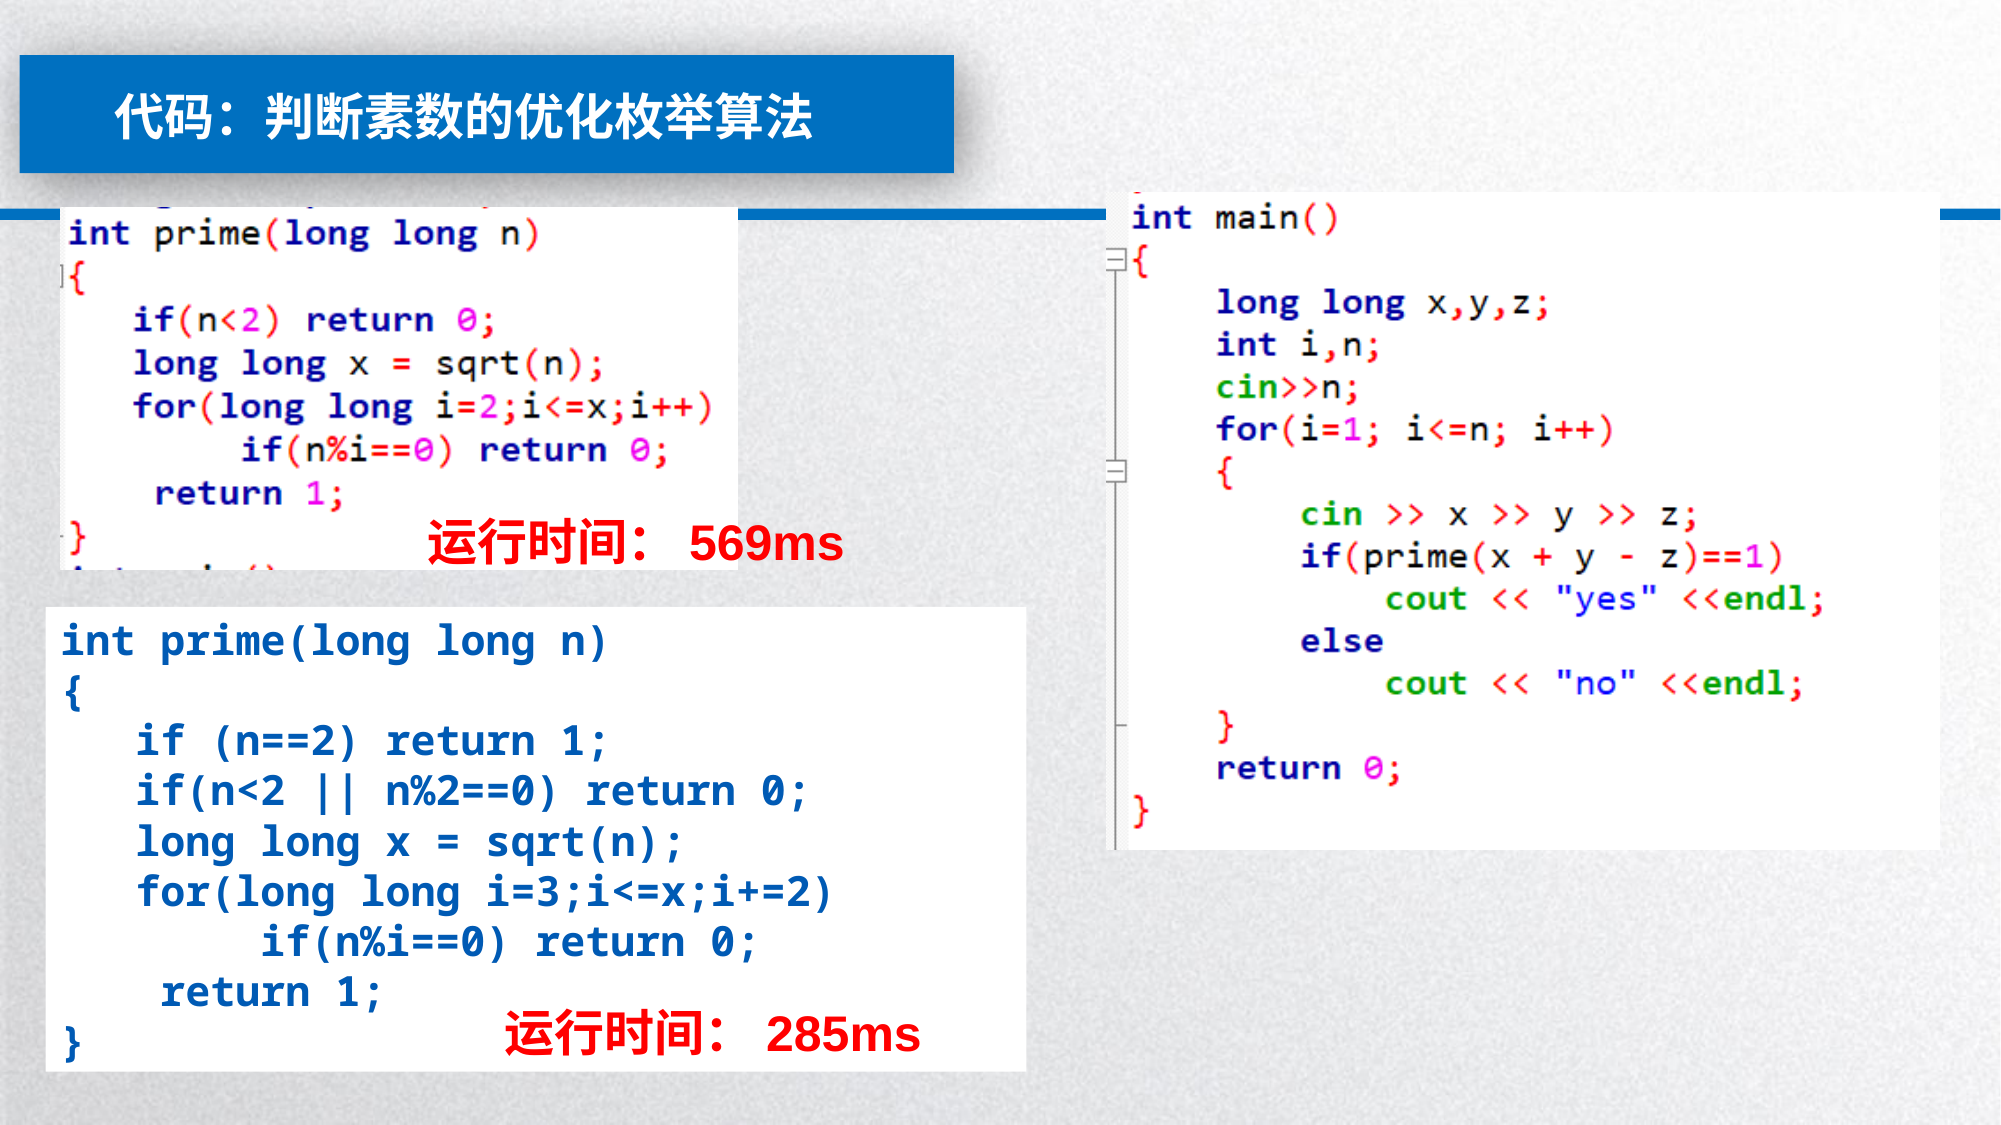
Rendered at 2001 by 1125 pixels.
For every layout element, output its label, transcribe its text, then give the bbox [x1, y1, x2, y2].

text_box 代码：判断素数的优化枚举算法 [99, 78, 880, 153]
text_box 运行时间：569ms [733, 484, 947, 578]
text_box int prime(long long n) { if (n==2) return 1; if(n<2 || n%2==0) return 0; long long x = sqrt(n); for(long long i=3;i<=x;i+=2) if(n%i==0) return 0; return 1; } [45, 606, 1027, 1072]
picture [0, 0, 2001, 1125]
text_box 运行时间：285ms [489, 975, 1024, 1069]
